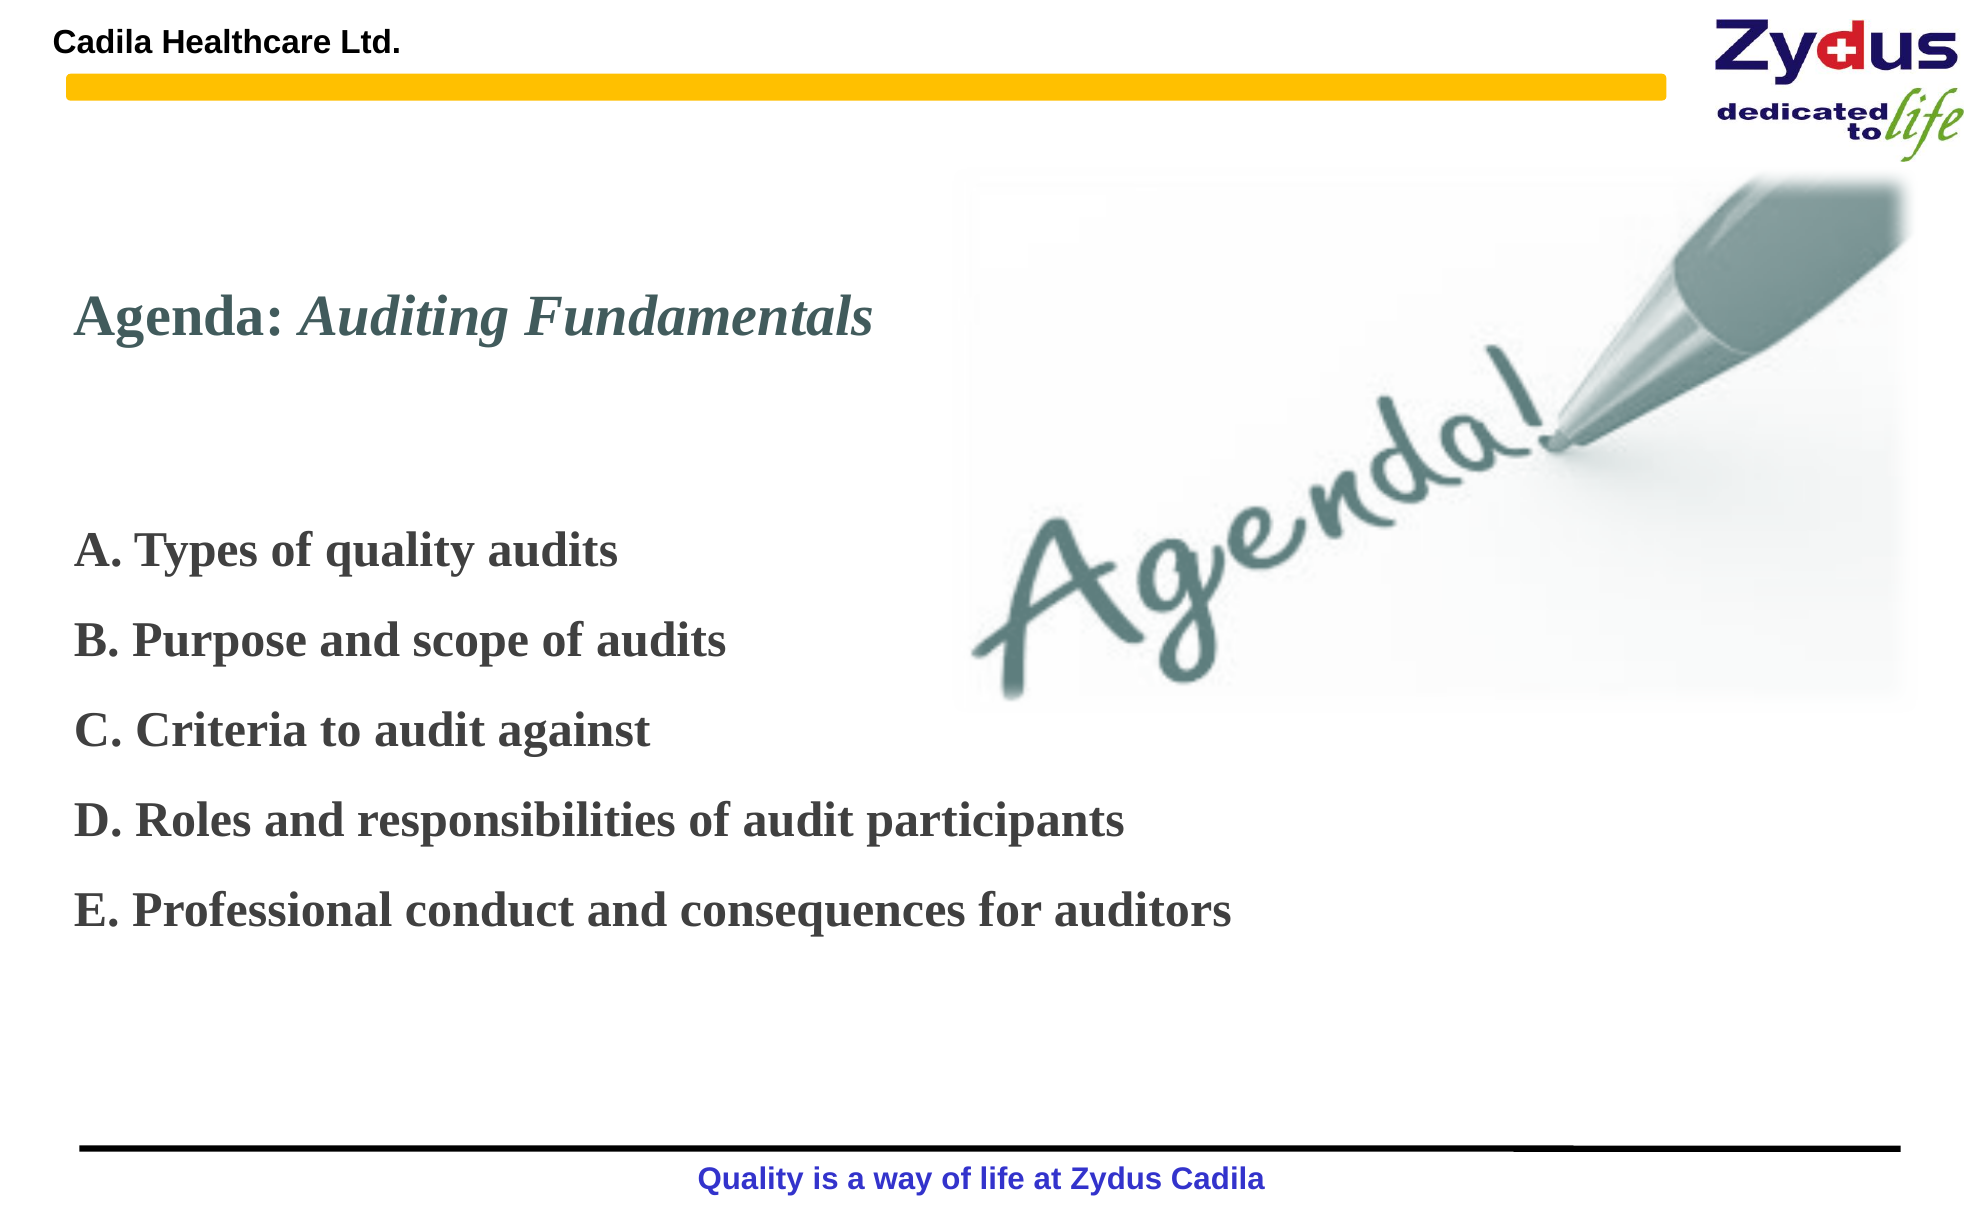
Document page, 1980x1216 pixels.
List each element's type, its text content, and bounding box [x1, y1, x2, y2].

text_box Agenda: Auditing Fundamentals [59, 270, 947, 372]
picture [952, 166, 1918, 715]
text_box A. Types of quality audits B. Purpose and scope of audits C. Criteria to audit against D. Roles and responsibilities of audit participants E. Professional conduct and consequences for auditors [59, 479, 1403, 945]
picture [1715, 19, 1964, 162]
